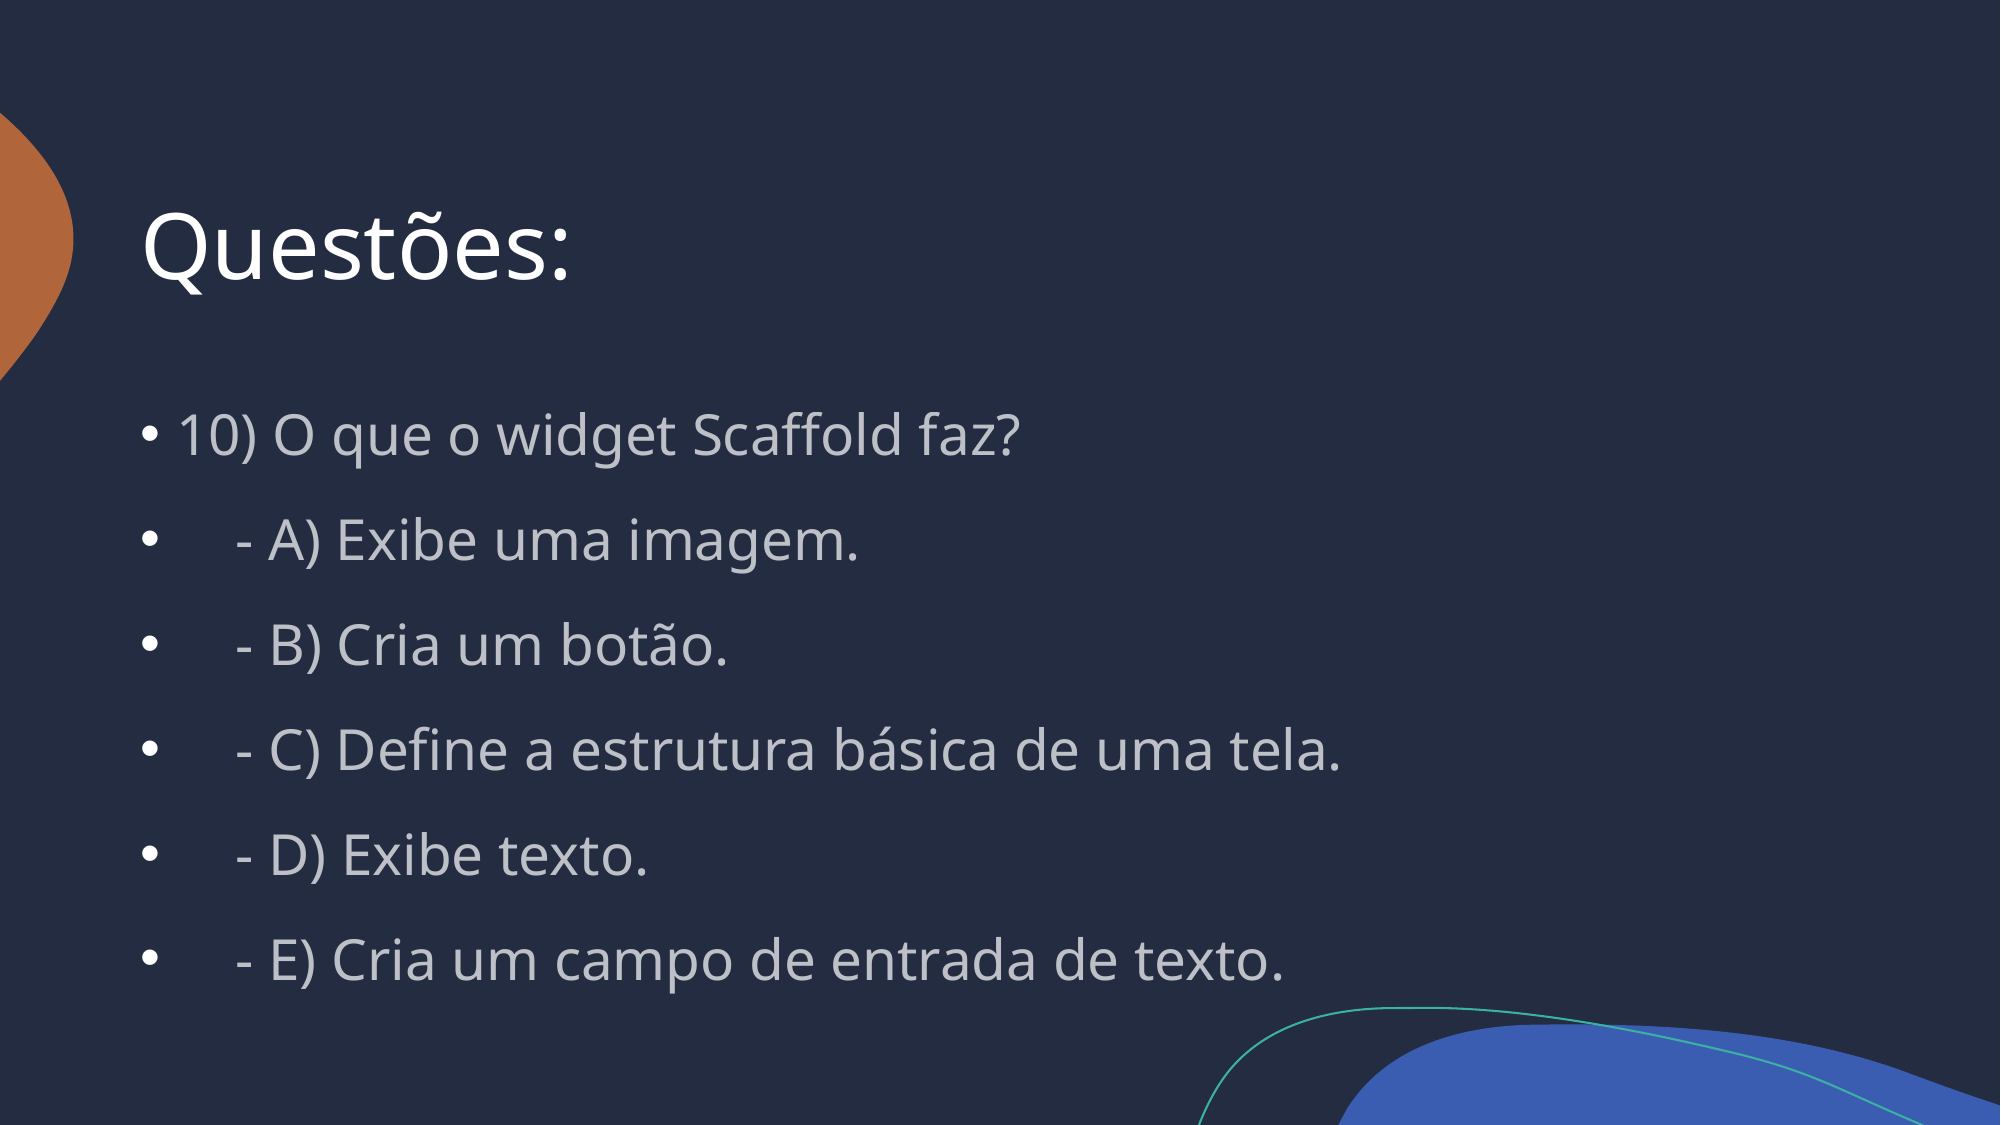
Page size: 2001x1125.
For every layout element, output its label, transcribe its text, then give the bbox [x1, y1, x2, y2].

list 10) O que o widget Scaffold faz? - A) Exibe uma imagem. - B) Cria um botão. - C) Define a estrutura básica de uma tela. - D) Exibe texto. - E) Cria um campo de entrada de texto. [125, 375, 1875, 1002]
title Questões: [125, 125, 1875, 375]
